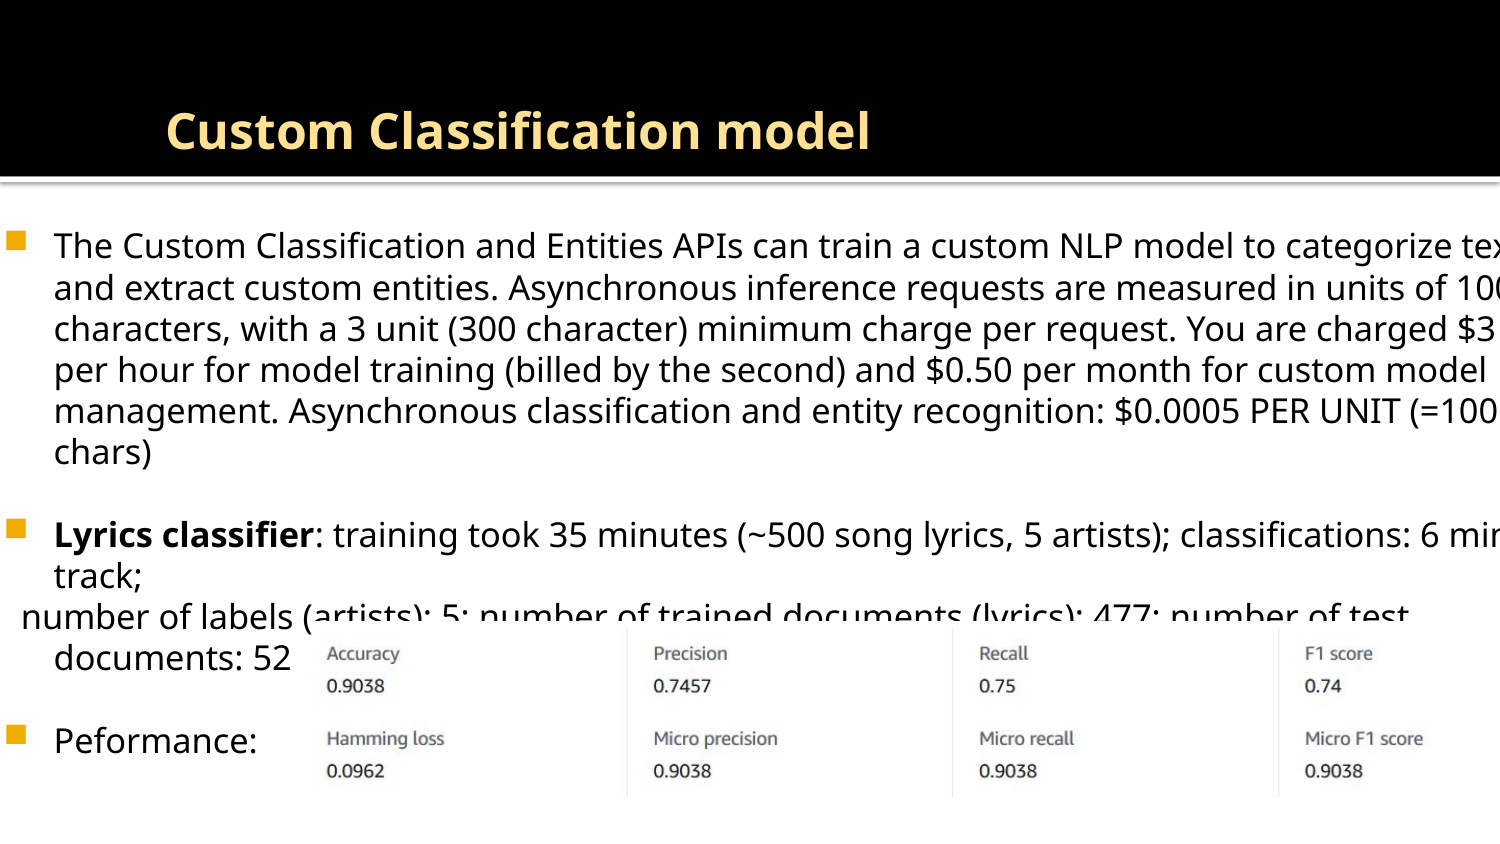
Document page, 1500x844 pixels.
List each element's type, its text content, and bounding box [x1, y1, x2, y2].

picture [312, 621, 1444, 809]
list The Custom Classification and Entities APIs can train a custom NLP model to categorize text and extract custom entities. Asynchronous inference requests are measured in units of 100 characters, with a 3 unit (300 character) minimum charge per request. You are charged $3 per hour for model training (billed by the second) and $0.50 per month for custom model management. Asynchronous classification and entity recognition: $0.0005 PER UNIT (=100 chars) Lyrics classifier: training took 35 minutes (~500 song lyrics, 5 artists); classifications: 6 min / track; number of labels (artists): 5; number of trained documents (lyrics): 477; number of test documents: 52 Peformance: [0, 209, 1500, 772]
title Custom Classification model [150, 59, 1359, 200]
